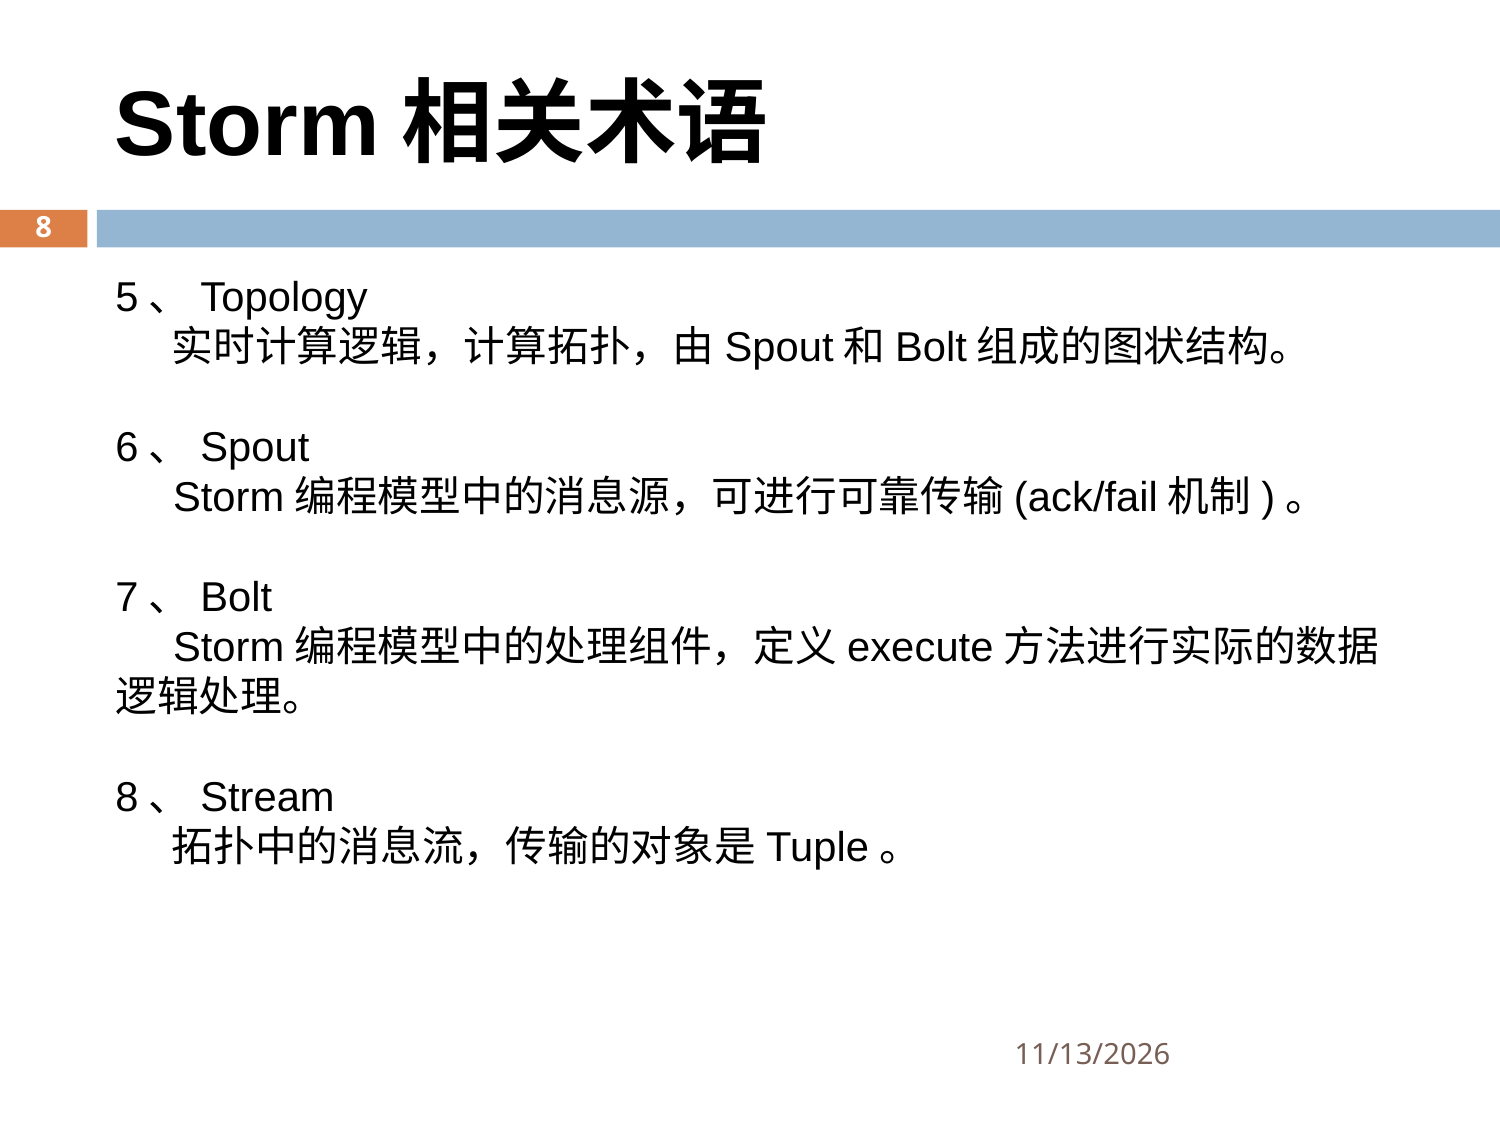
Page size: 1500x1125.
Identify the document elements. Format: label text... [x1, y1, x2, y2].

title Storm相关术语 [99, 37, 1438, 200]
text_box 2017/2/28 [999, 1024, 1438, 1085]
list 5、Topology 实时计算逻辑，计算拓扑，由Spout和Bolt组成的图状结构。 6、Spout Storm编程模型中的消息源，可进行可靠传输(ack/fail机制)。 7、Bolt Storm编程模型中的处理组件，定义execute方法进行实际的数据逻辑处理。 8、Stream 拓扑中的消息流，传输的对象是Tuple。 [100, 262, 1413, 1005]
text_box 8 [0, 208, 88, 249]
